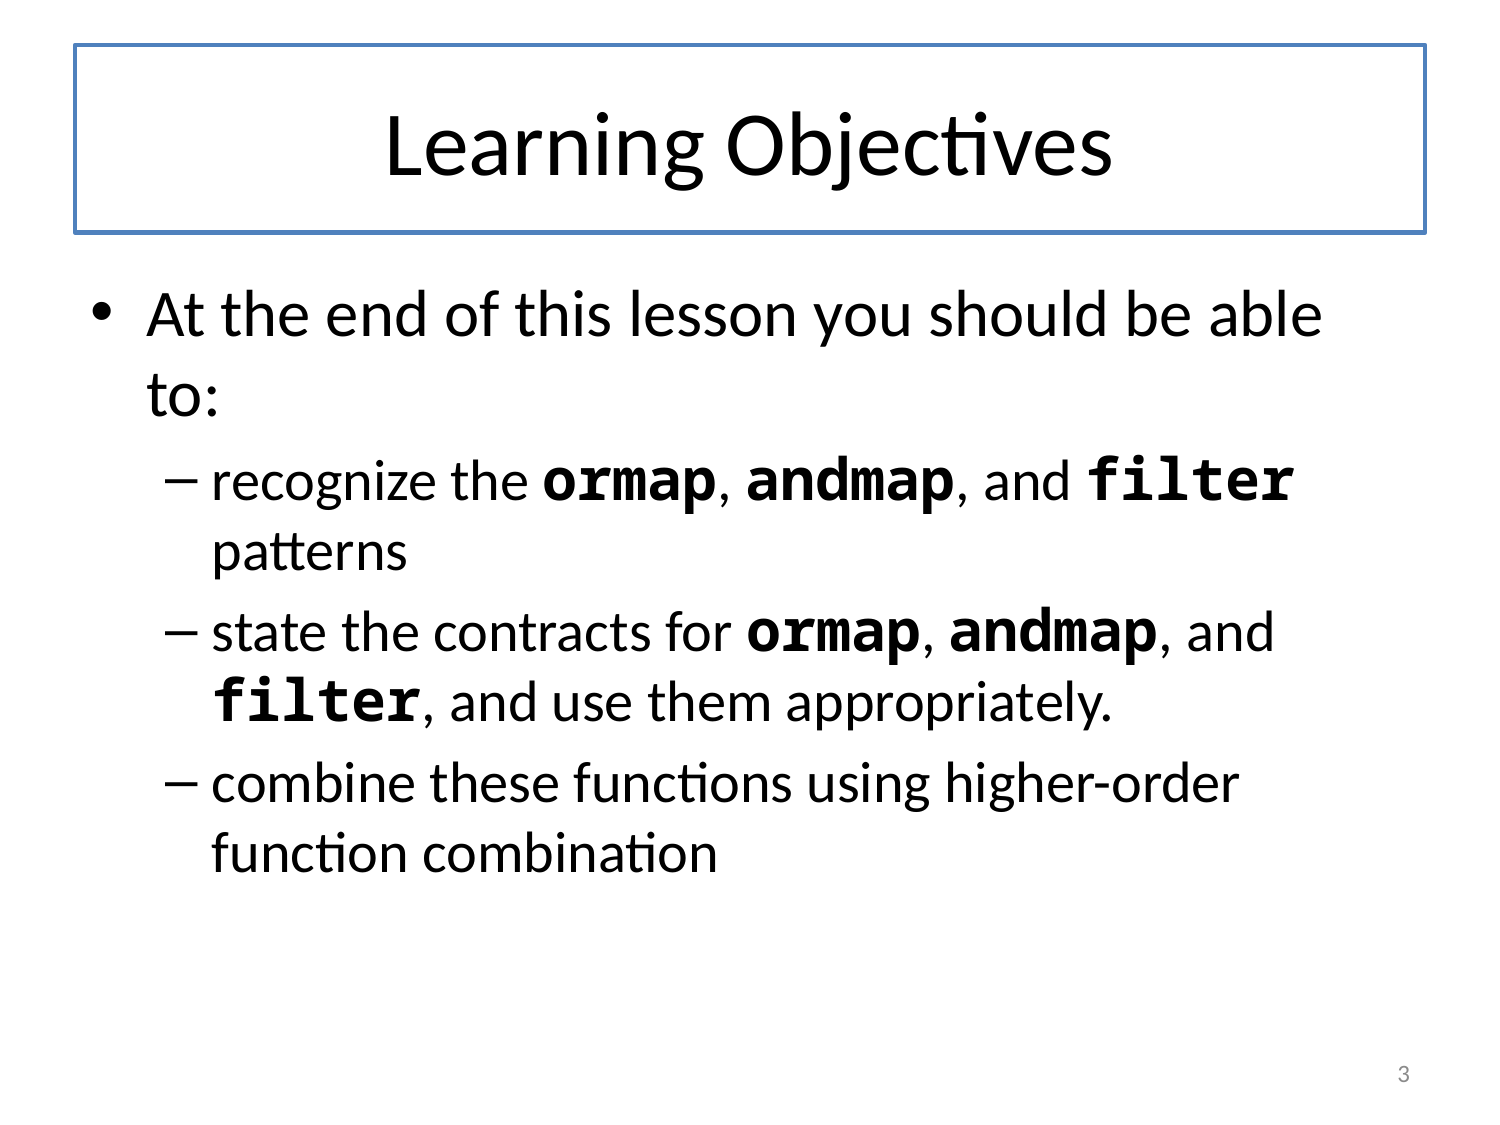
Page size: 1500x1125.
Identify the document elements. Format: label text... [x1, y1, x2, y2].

title Learning Objectives [73, 43, 1427, 235]
slide_number 3 [1074, 1042, 1425, 1103]
list At the end of this lesson you should be able to: recognize the ormap, andmap, and filter patterns state the contracts for ormap, andmap, and filter, and use them appropriately. combine these functions using higher-order function combination [75, 262, 1425, 1005]
